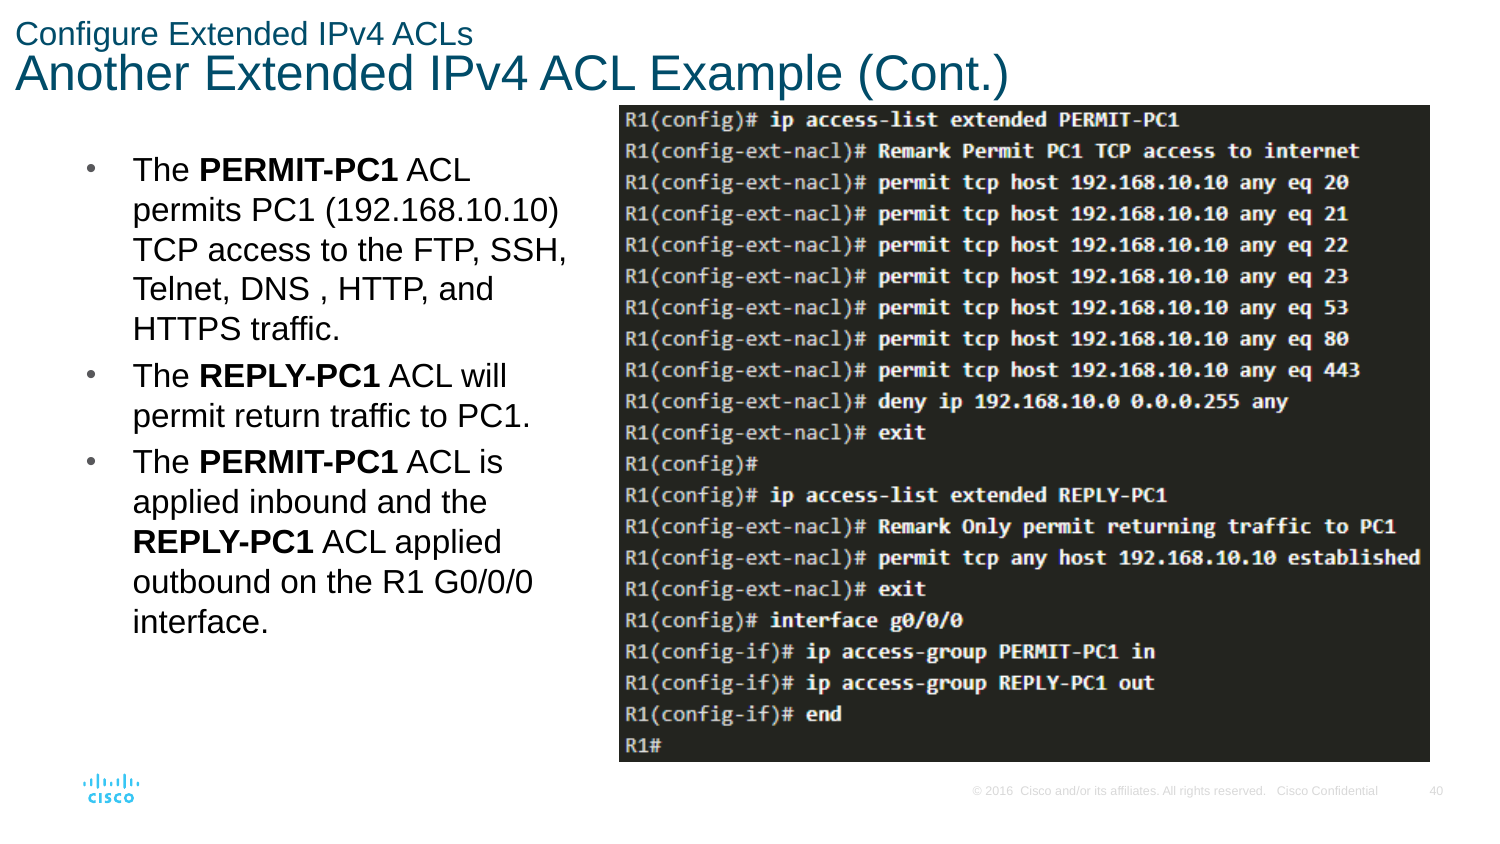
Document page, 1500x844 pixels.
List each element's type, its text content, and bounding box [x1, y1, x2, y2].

picture [619, 105, 1430, 763]
list The PERMIT-PC1 ACL permits PC1 (192.168.10.10) TCP access to the FTP, SSH, Telnet, DNS , HTTP, and HTTPS traffic. The REPLY-PC1 ACL will permit return traffic to PC1. The PERMIT-PC1 ACL is applied inbound and the REPLY-PC1 ACL applied outbound on the R1 G0/0/0 interface. [70, 140, 603, 378]
title Configure Extended IPv4 ACLs Another Extended IPv4 ACL Example (Cont.) [0, 0, 1369, 121]
